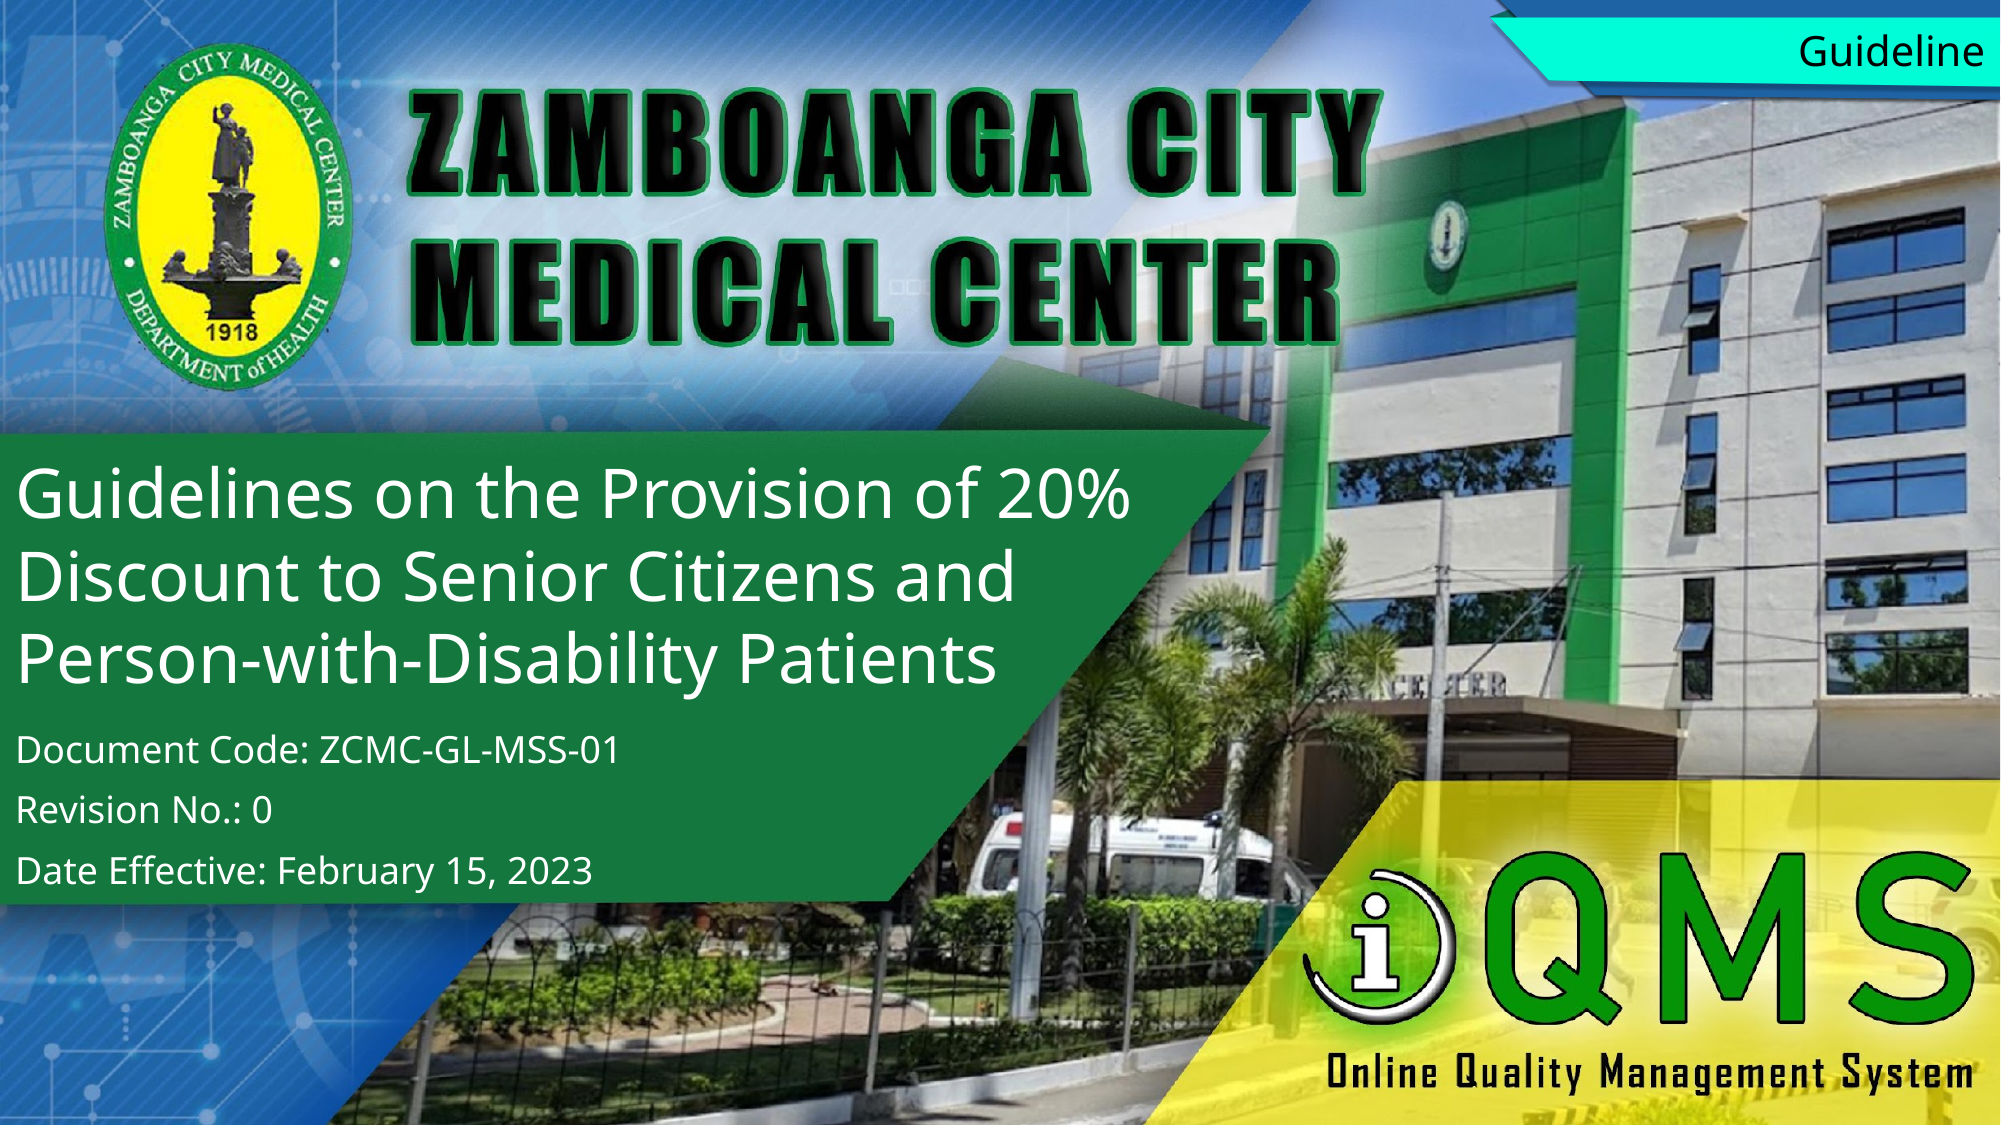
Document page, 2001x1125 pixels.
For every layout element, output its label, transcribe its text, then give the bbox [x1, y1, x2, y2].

text_box Document Code: ZCMC-GL-MSS-01 [0, 718, 894, 778]
text_box Revision No.: 0 [0, 778, 894, 839]
text_box Guidelines on the Provision of 20% Discount to Senior Citizens and Person-with-Disability Patients [0, 442, 1164, 705]
picture [0, 0, 2001, 1125]
text_box Date Effective: February 15, 2023 [0, 839, 894, 900]
